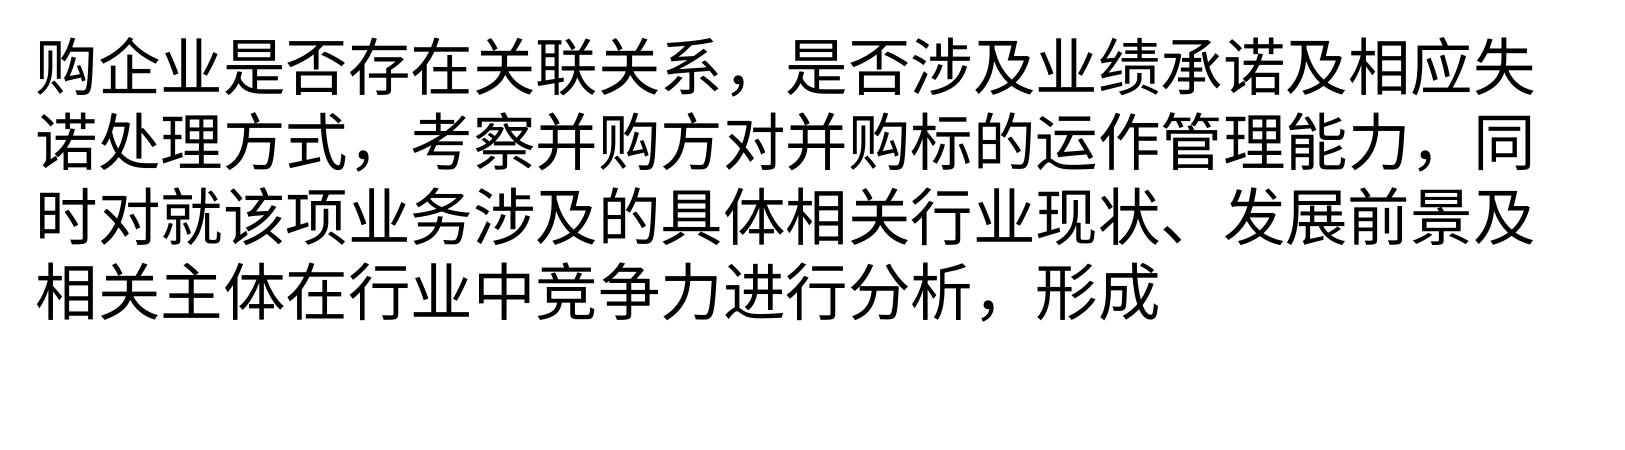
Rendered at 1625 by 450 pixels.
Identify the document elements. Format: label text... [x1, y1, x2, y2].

text_box 购企业是否存在关联关系，是否涉及业绩承诺及相应失诺处理方式，考察并购方对并购标的运作管理能力，同时对就该项业务涉及的具体相关行业现状、发展前景及相关主体在行业中竞争力进行分析，形成 [20, 20, 1604, 336]
